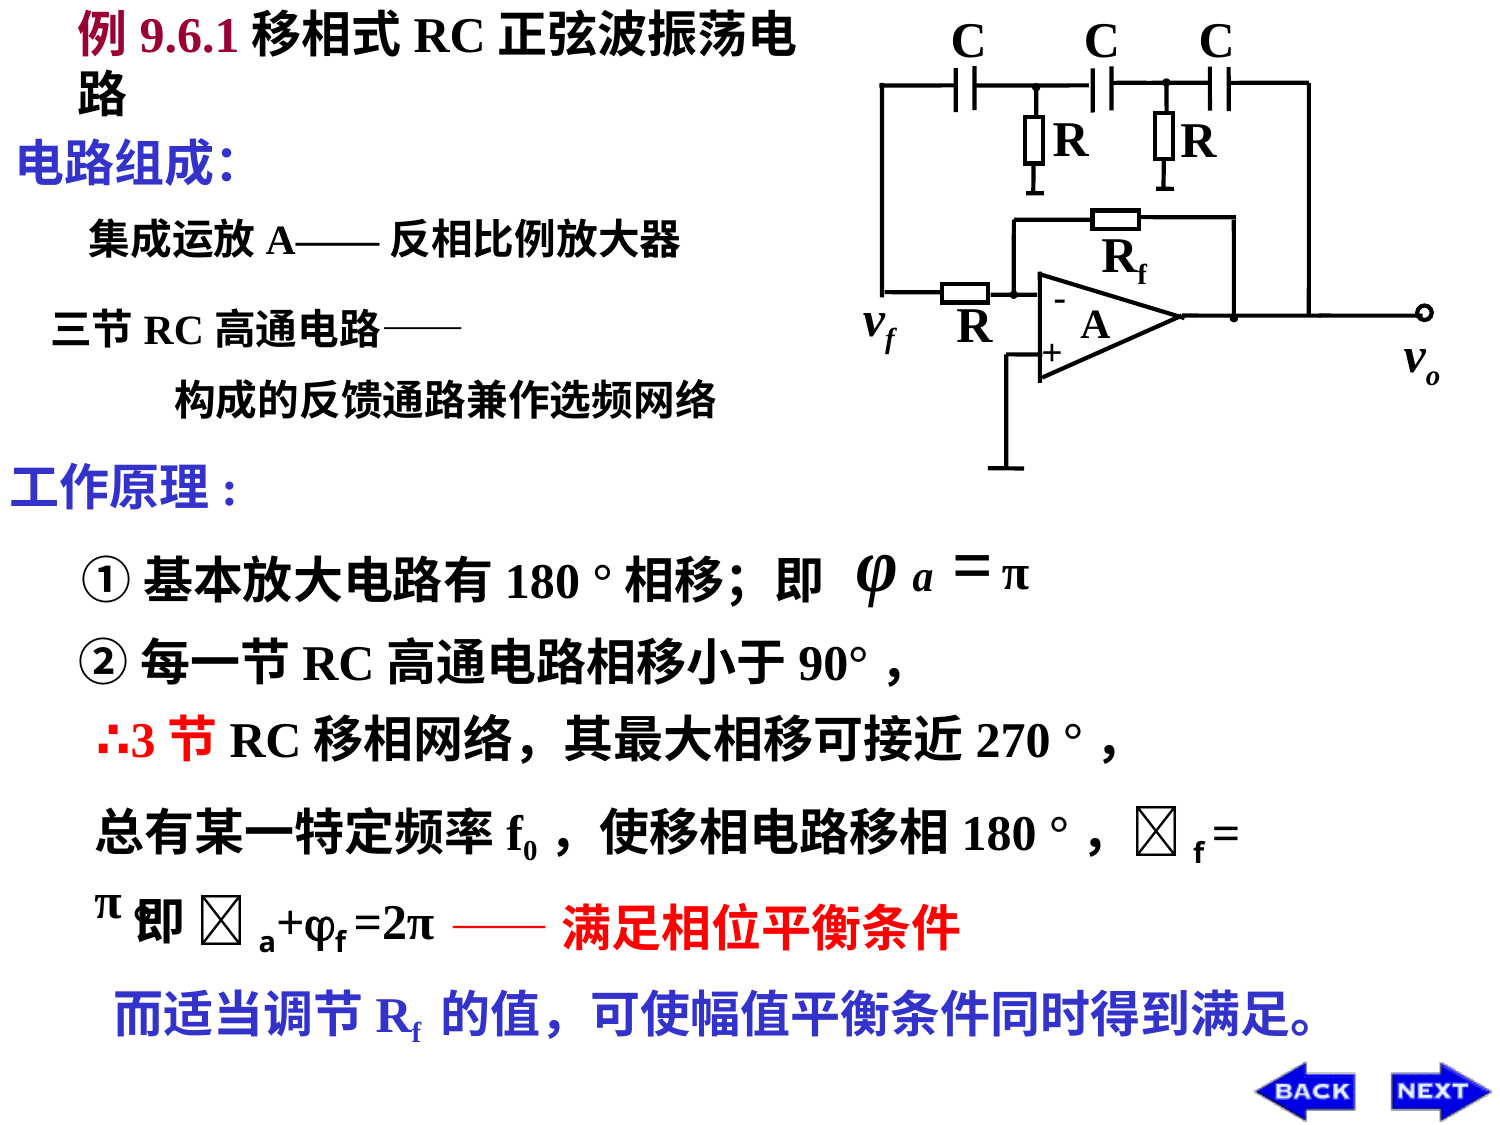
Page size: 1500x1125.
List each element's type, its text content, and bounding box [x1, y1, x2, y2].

text_box ——满足相位平衡条件 [517, 889, 1047, 965]
text_box 而适当调节Rf 的值，可使幅值平衡条件同时得到满足。 [98, 974, 1362, 1056]
text_box 工作原理: [0, 448, 253, 524]
picture [1382, 1062, 1500, 1125]
picture [1247, 1059, 1365, 1125]
text_box 电路组成： [0, 123, 310, 199]
text_box 三节RC高通电路—— 构成的反馈通路兼作选频网络 [35, 295, 817, 432]
text_box ∴3节RC移相网络，其最大相移可接近270 °， [81, 700, 1160, 776]
text_box 集成运放A——反相比例放大器 [73, 205, 697, 271]
text_box ②每一节RC高通电路相移小于90°， [63, 623, 946, 699]
text_box ①基本放大电路有180 °相移；即 [66, 541, 850, 617]
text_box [854, 527, 1109, 612]
text_box 即 a+f =2π [120, 882, 517, 966]
text_box 总有某一特定频率f0，使移相电路移相180 °，f = π。 [79, 793, 1329, 937]
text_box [822, 0, 1500, 515]
title 例9.6.1移相式RC正弦波振荡电路 [62, 23, 817, 102]
